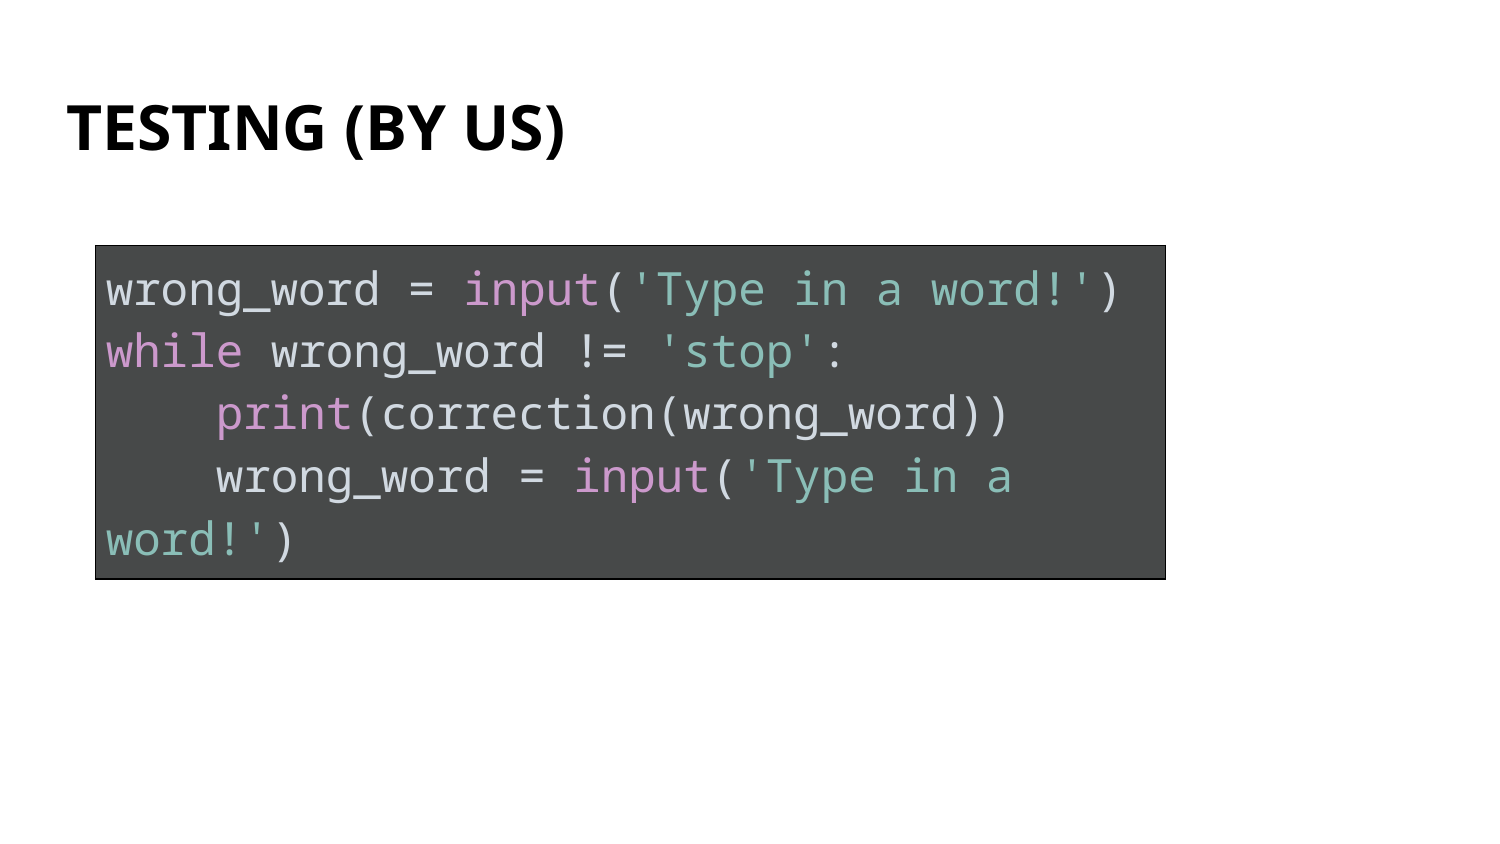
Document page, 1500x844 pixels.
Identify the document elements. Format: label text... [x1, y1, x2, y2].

table_header wrong_word = input('Type in a word!') while wrong_word != 'stop': print(correction(wrong_word)) wrong_word = input('Type in a word!') [96, 246, 1165, 578]
title TESTING (BY US) [51, 72, 1449, 167]
